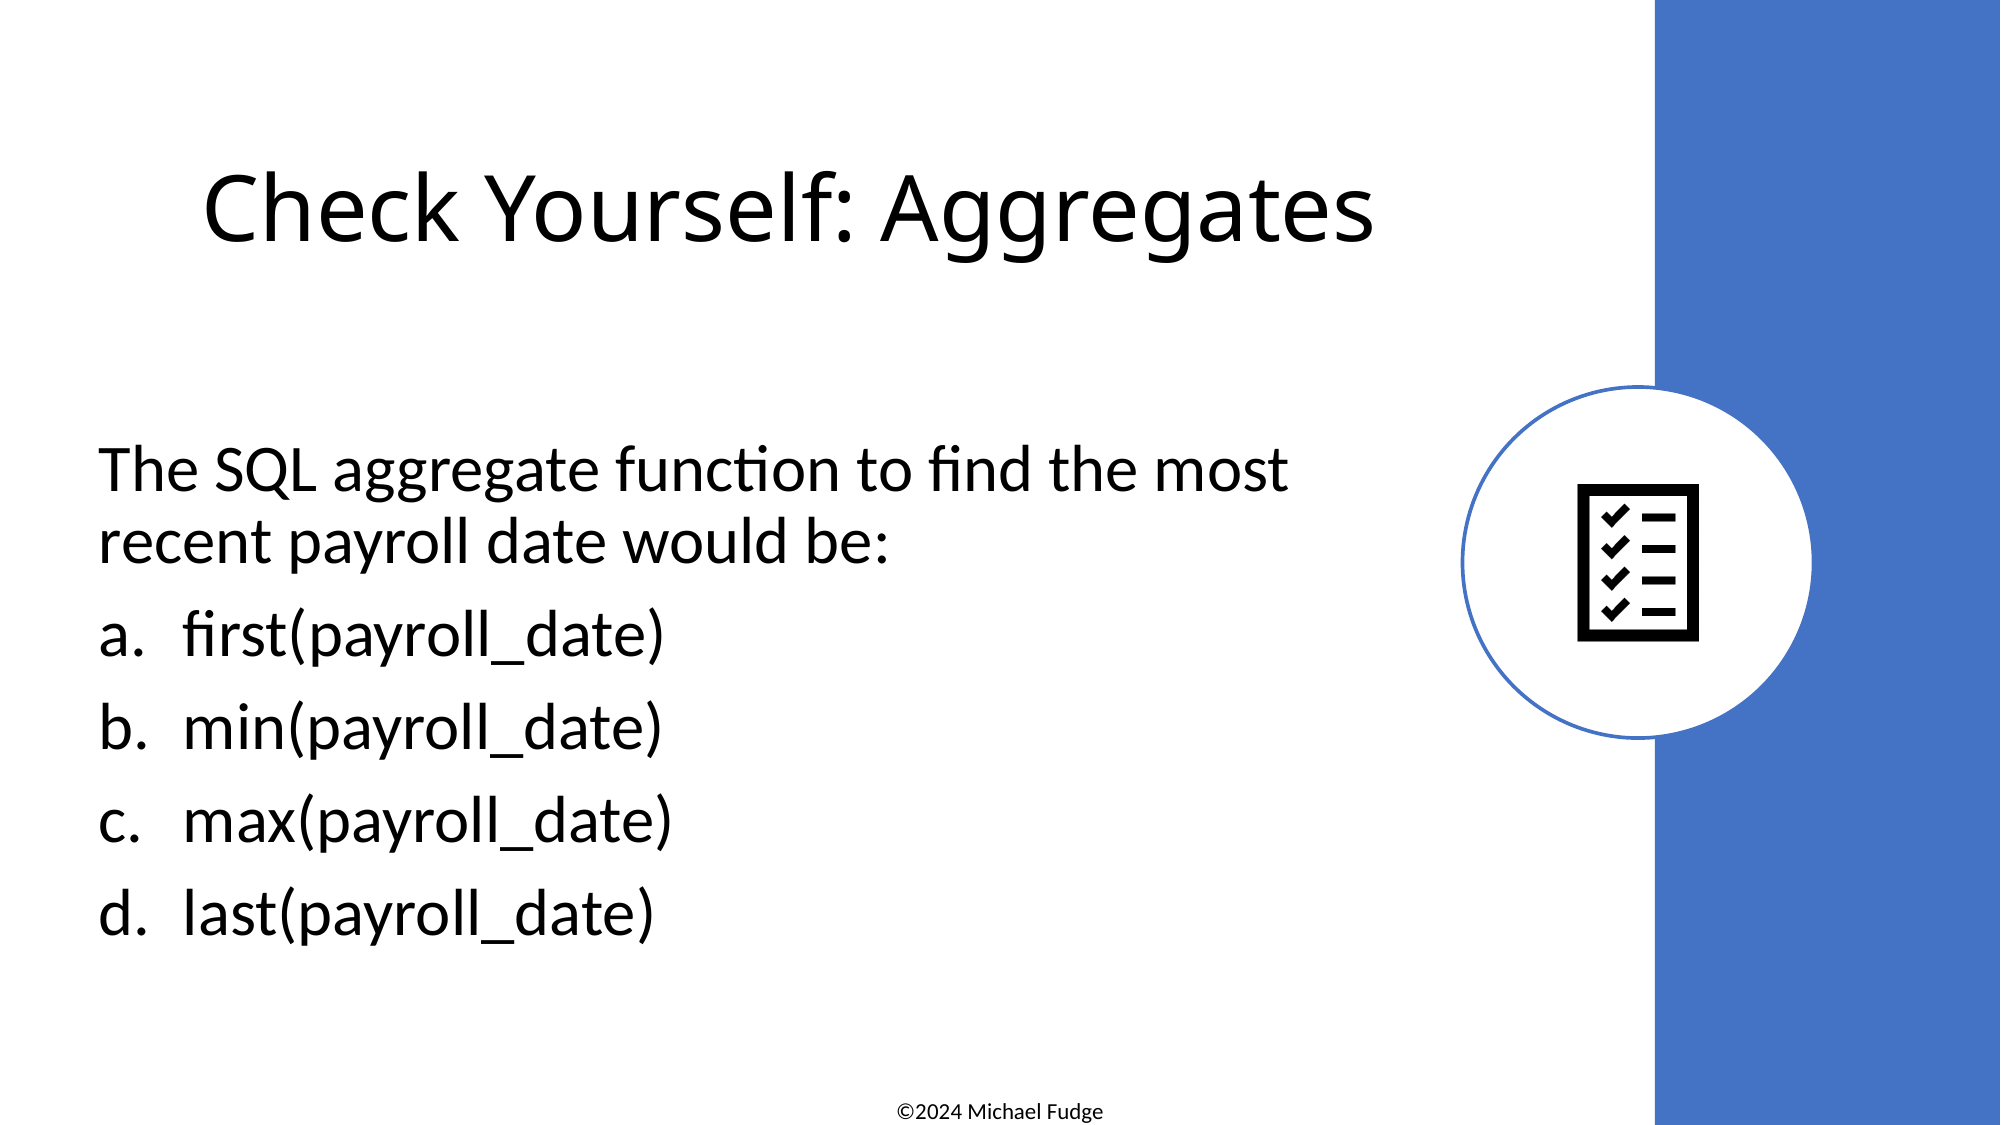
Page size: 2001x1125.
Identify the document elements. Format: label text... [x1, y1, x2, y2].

text_box [1461, 385, 1815, 740]
text_box [1654, 0, 2000, 1125]
list The SQL aggregate function to find the most recent payroll date would be: first(payroll_date) min(payroll_date) max(payroll_date) last(payroll_date) [83, 352, 1381, 1125]
picture [1544, 468, 1732, 657]
title Check Yourself: Aggregates [186, 102, 1413, 321]
